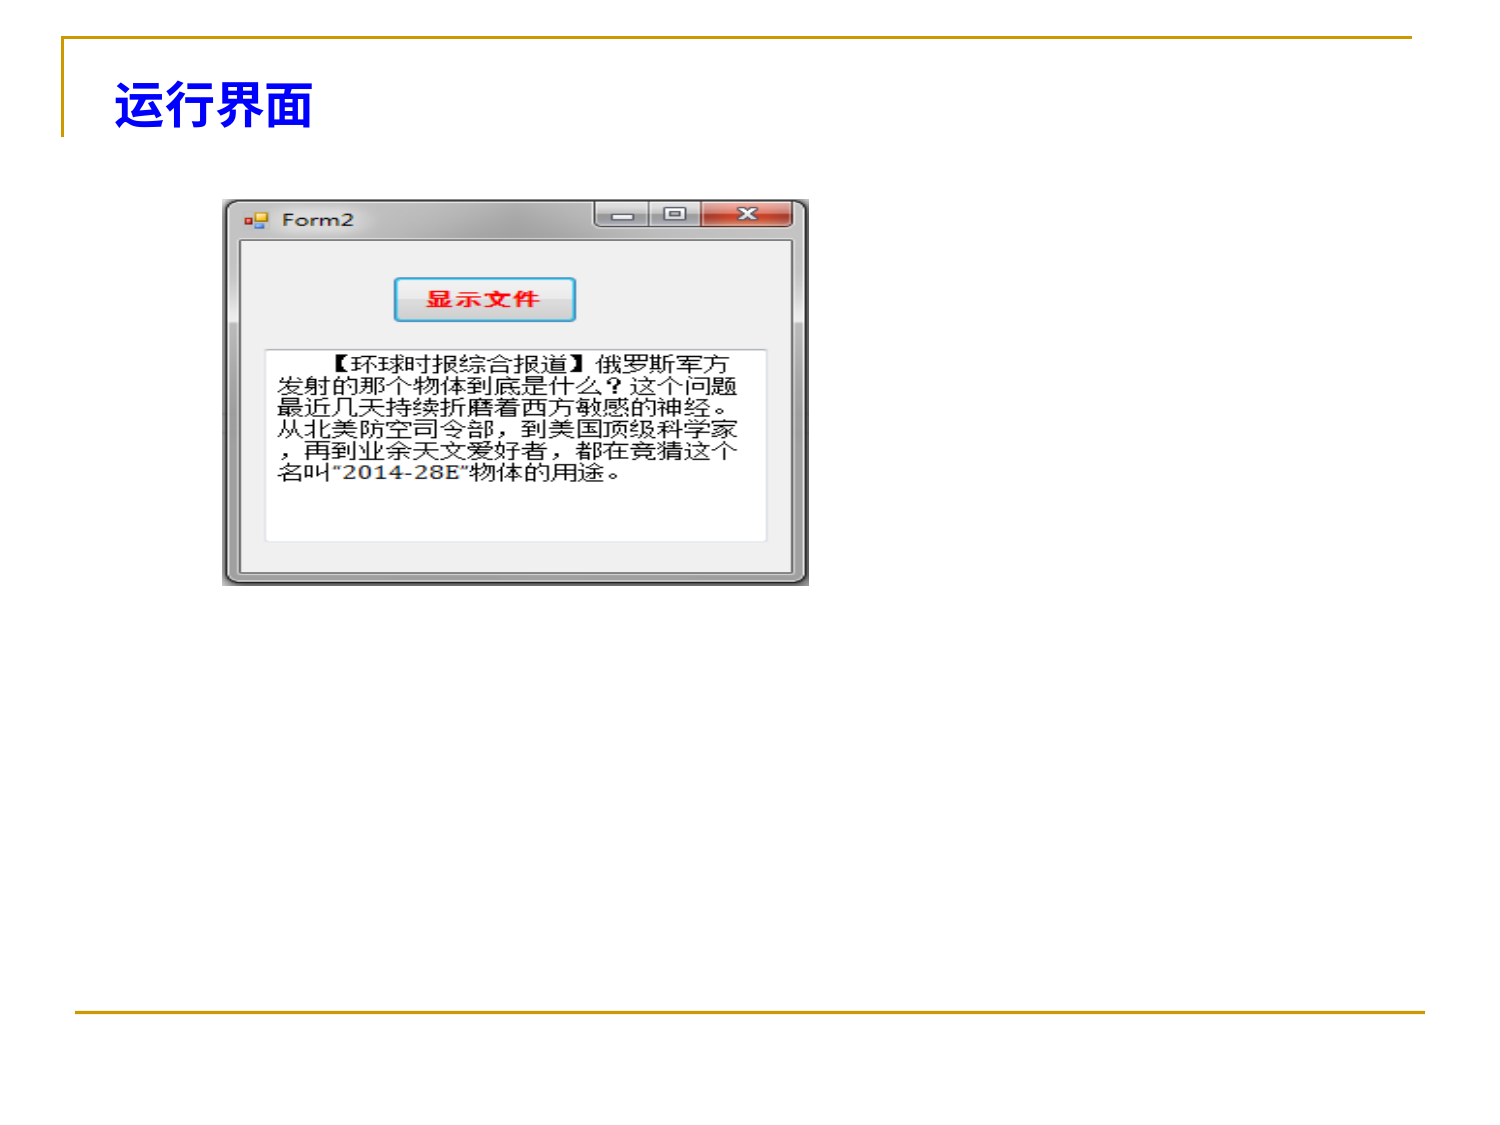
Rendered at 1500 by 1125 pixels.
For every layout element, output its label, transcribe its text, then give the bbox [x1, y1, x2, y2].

picture [222, 198, 809, 587]
text_box 运行界面 [100, 66, 609, 142]
